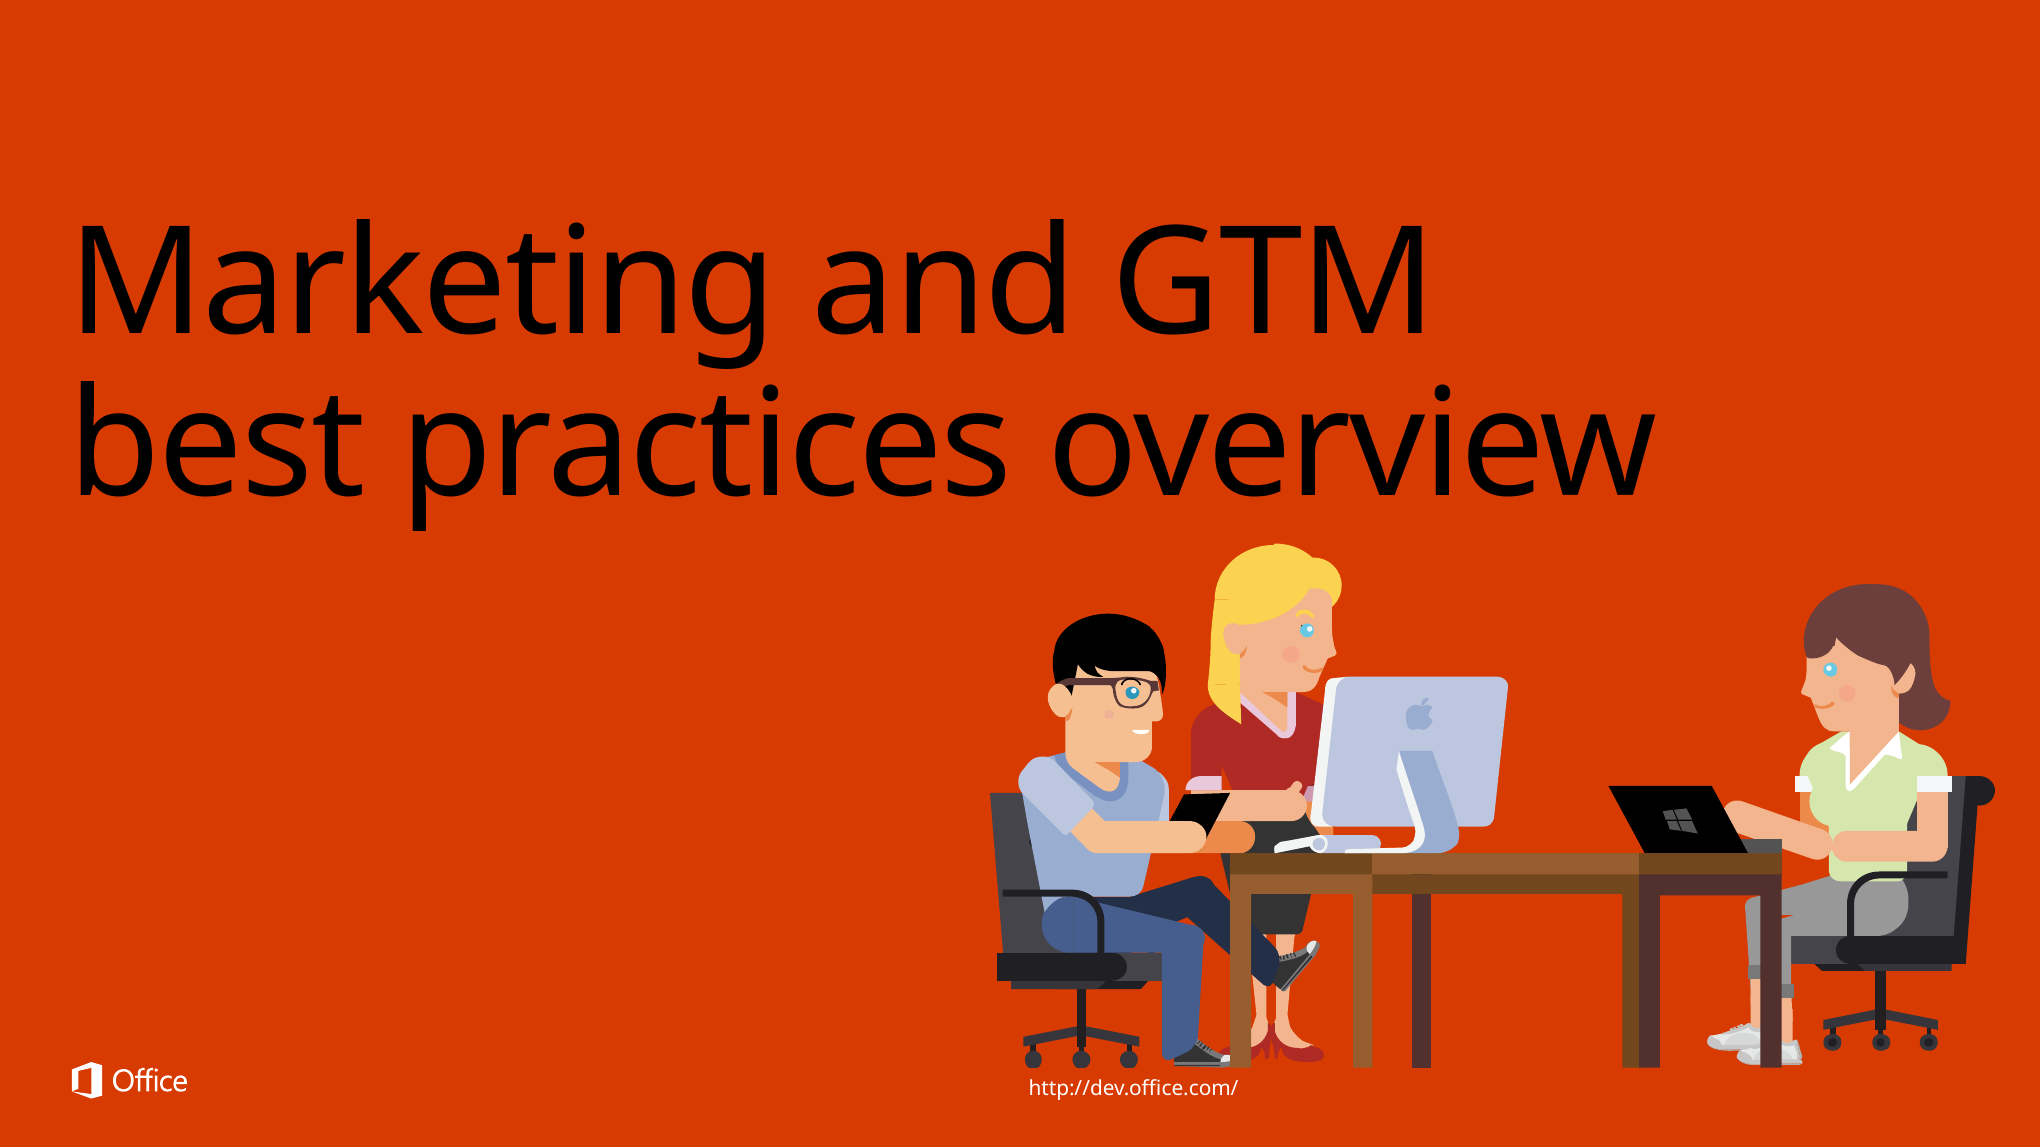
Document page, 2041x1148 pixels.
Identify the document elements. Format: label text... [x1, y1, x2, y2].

picture [989, 541, 1996, 1068]
title Marketing and GTM best practices overview [45, 185, 1996, 543]
